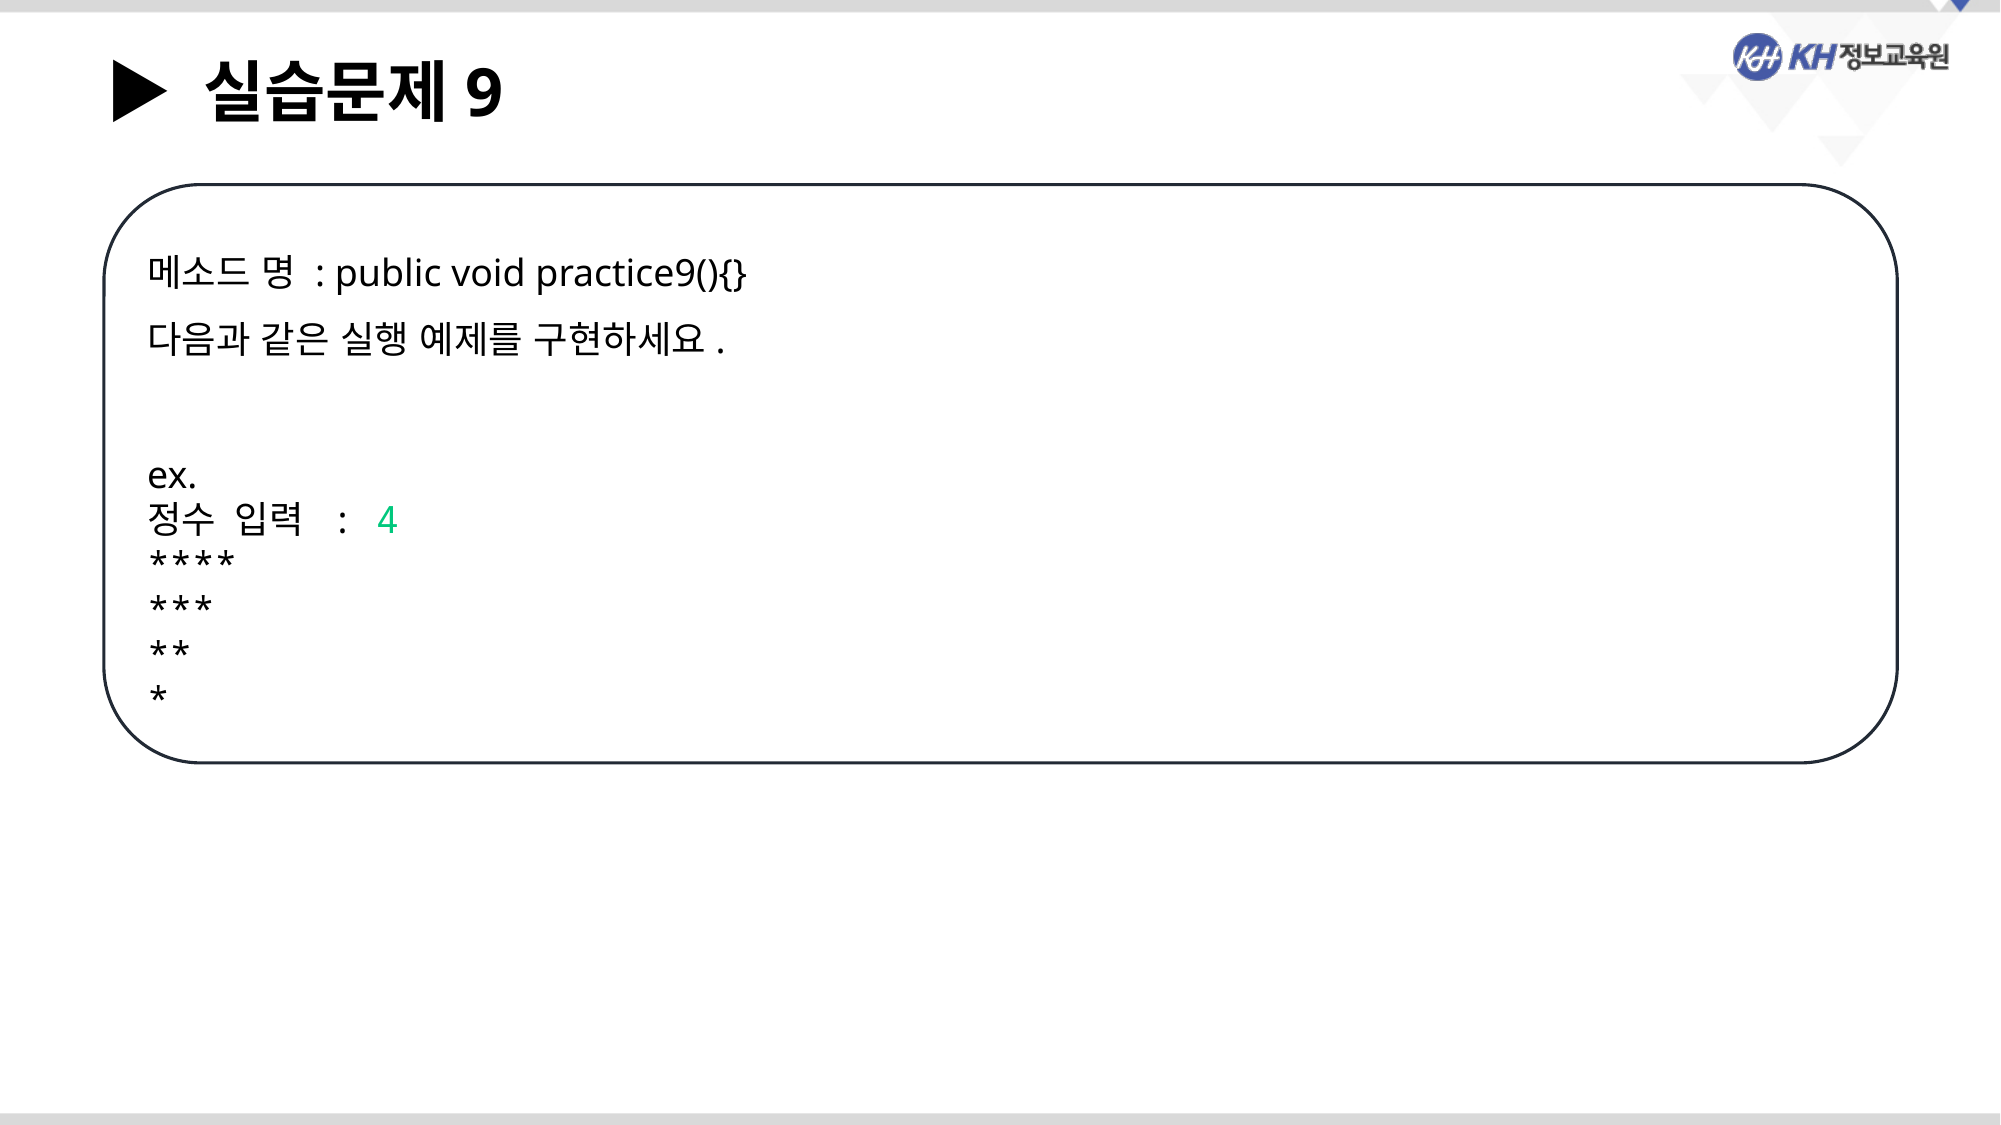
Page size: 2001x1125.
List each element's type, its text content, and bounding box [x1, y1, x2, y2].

text_box 메소드 명 : public void practice9(){} 다음과 같은 실행 예제를 구현하세요. ex. 정수 입력 : 4 **** *** ** * [102, 183, 1899, 764]
text_box ▶ 실습문제9 [90, 42, 1981, 138]
picture [0, 0, 2001, 1113]
